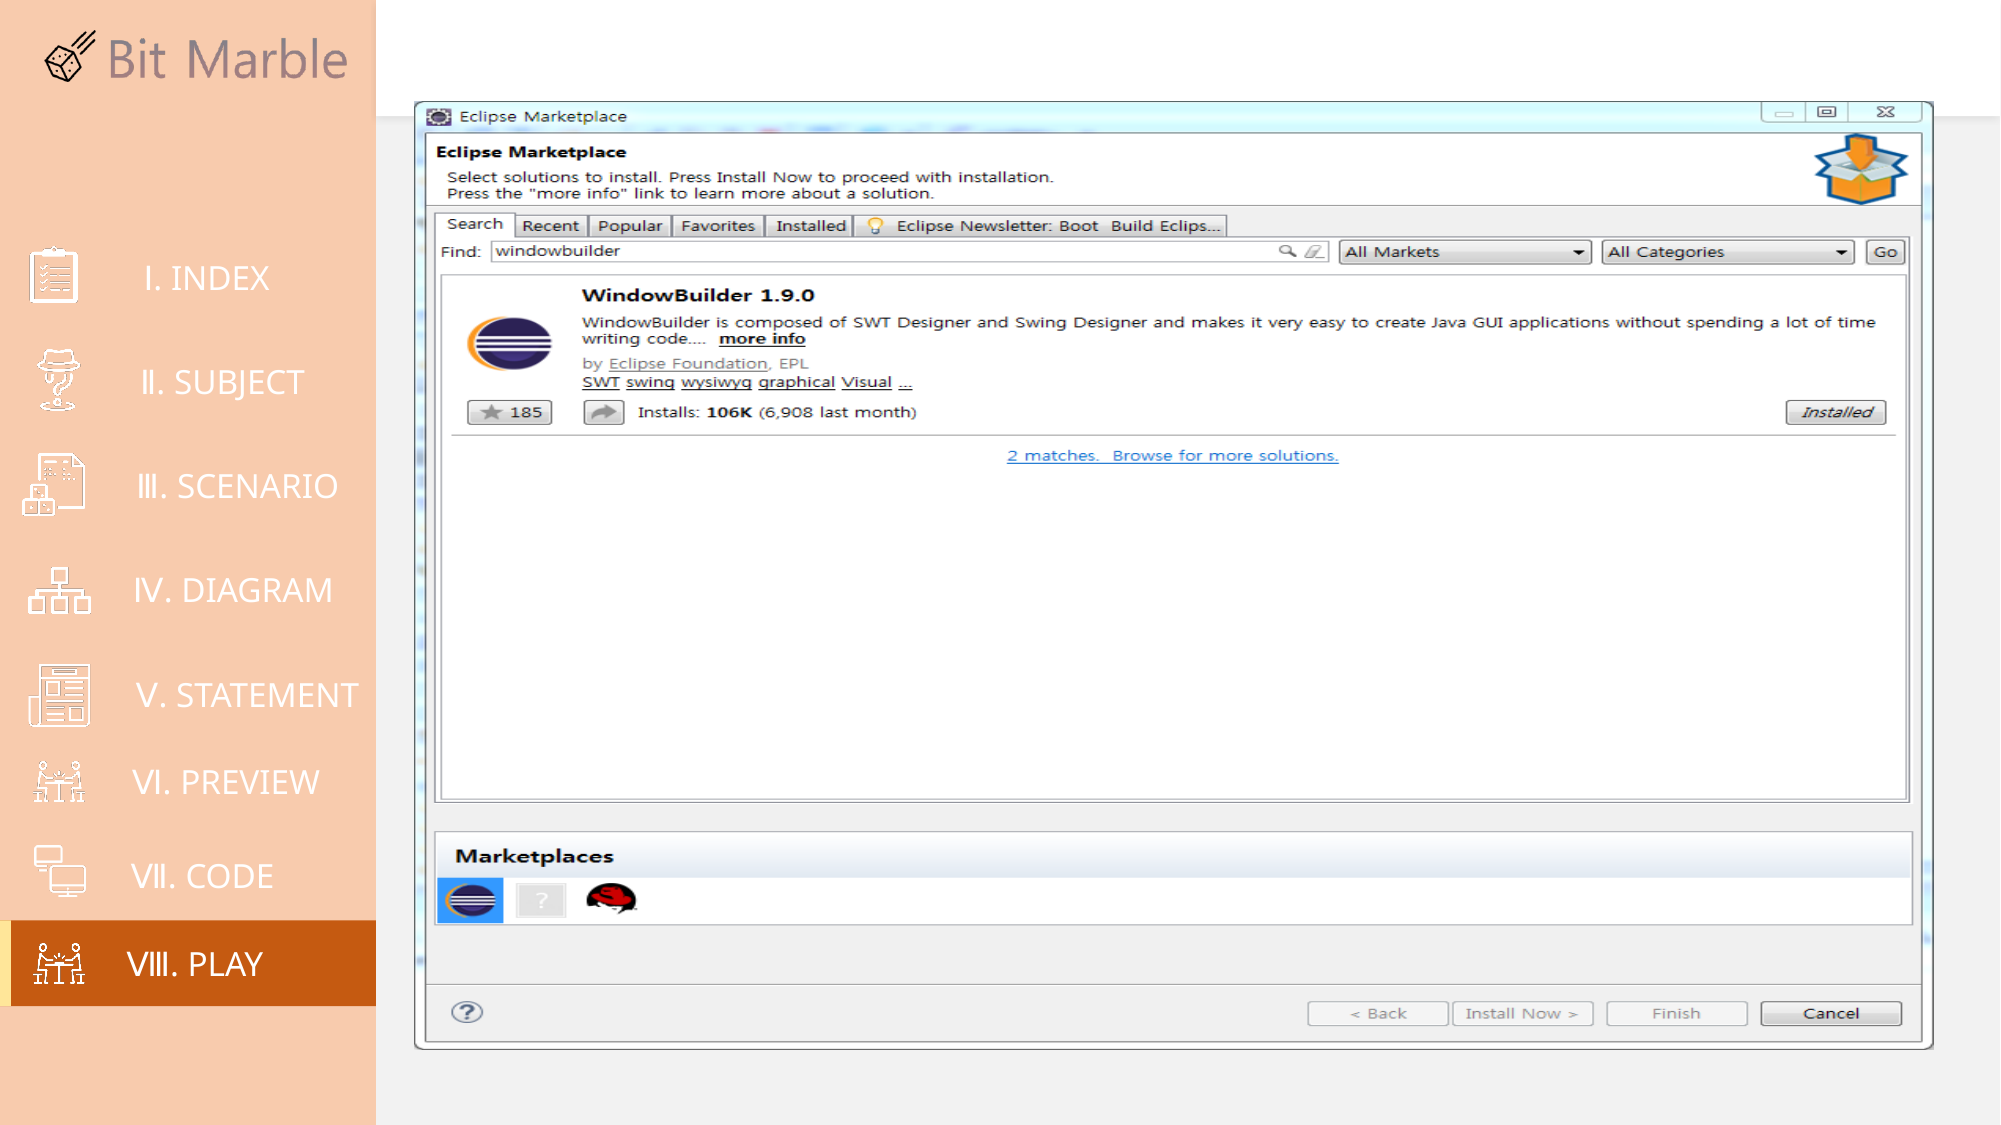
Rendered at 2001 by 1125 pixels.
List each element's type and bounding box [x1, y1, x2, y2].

picture [33, 755, 85, 807]
picture [34, 845, 86, 897]
picture [25, 246, 82, 303]
picture [27, 349, 90, 411]
picture [28, 558, 91, 622]
picture [44, 23, 377, 93]
picture [33, 937, 85, 989]
picture [22, 453, 85, 516]
picture [27, 664, 91, 727]
picture [414, 101, 1934, 1050]
